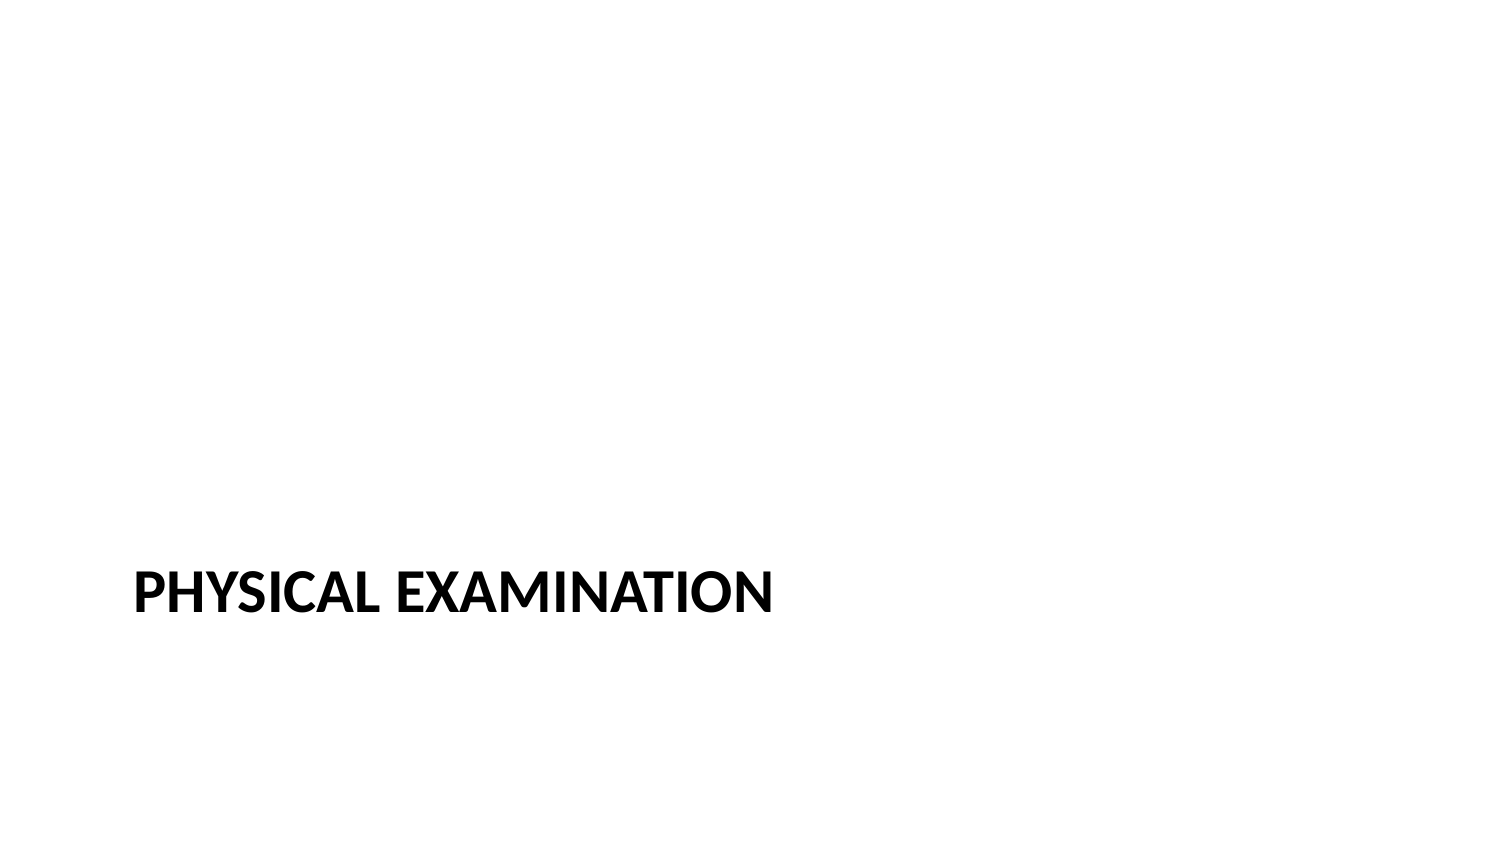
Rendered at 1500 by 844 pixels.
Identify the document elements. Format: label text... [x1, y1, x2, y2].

title Physical Examination [118, 542, 1394, 710]
